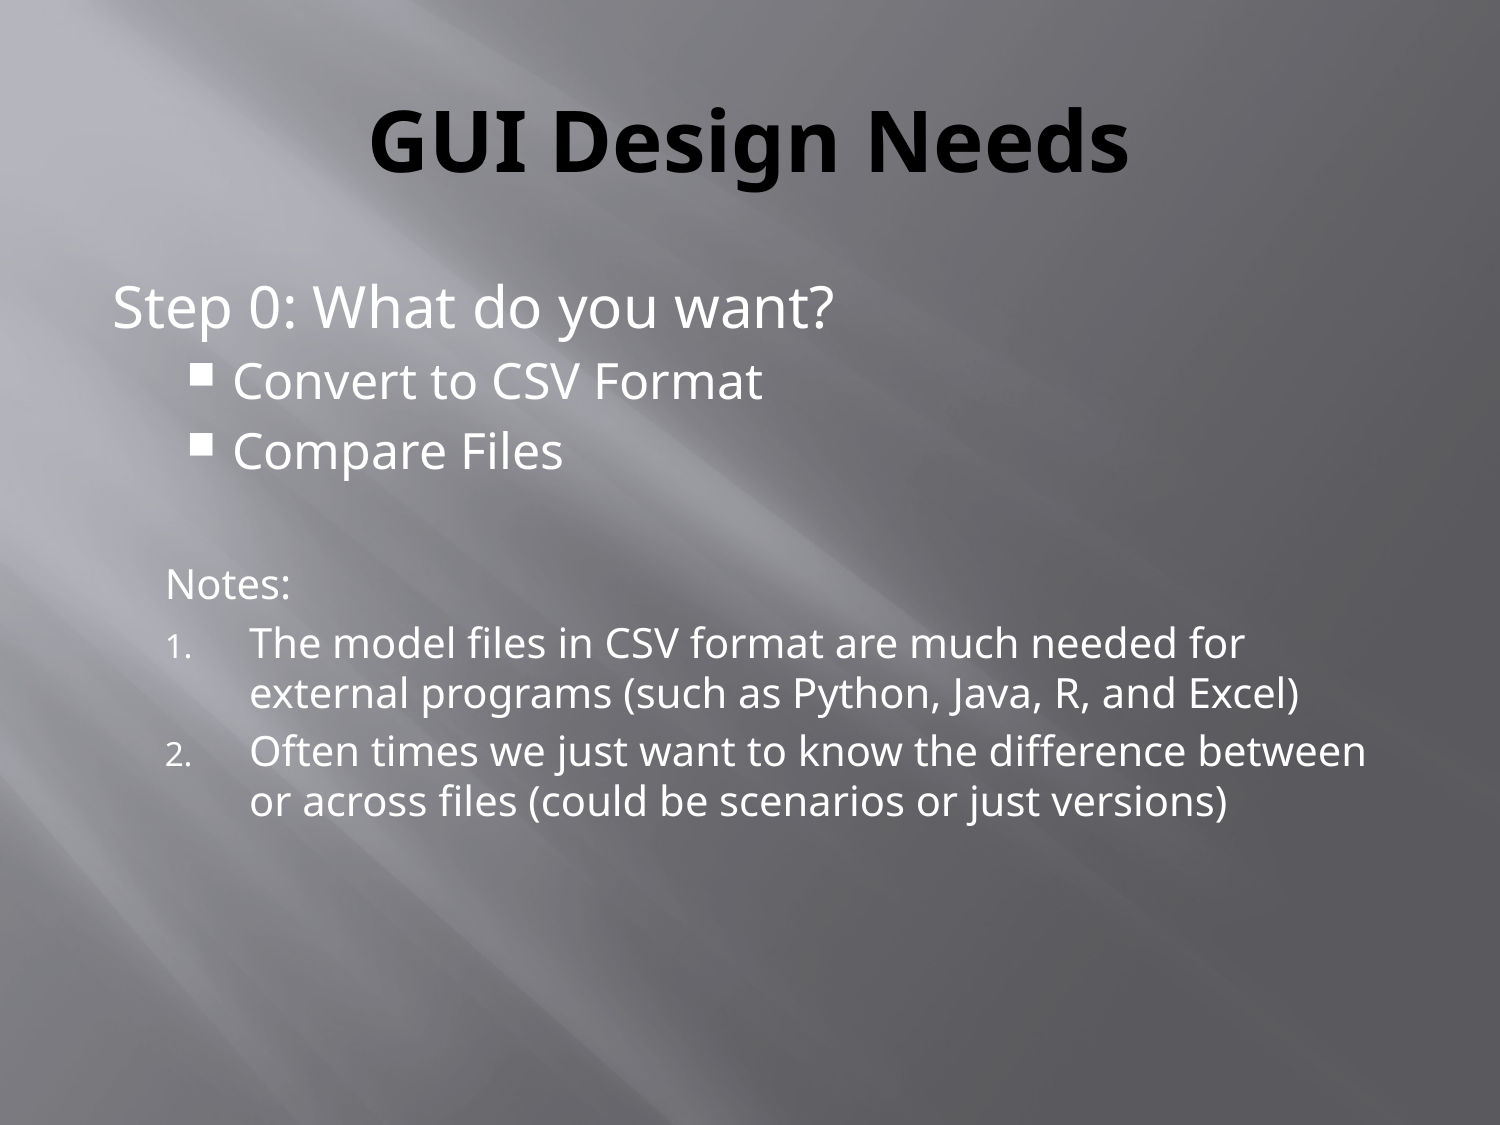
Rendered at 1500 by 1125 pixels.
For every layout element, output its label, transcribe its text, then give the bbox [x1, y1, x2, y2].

title GUI Design Needs [75, 45, 1425, 233]
list Step 0: What do you want? Convert to CSV Format Compare Files Notes: The model files in CSV format are much needed for external programs (such as Python, Java, R, and Excel) Often times we just want to know the difference between or across files (could be scenarios or just versions) [75, 262, 1425, 1035]
